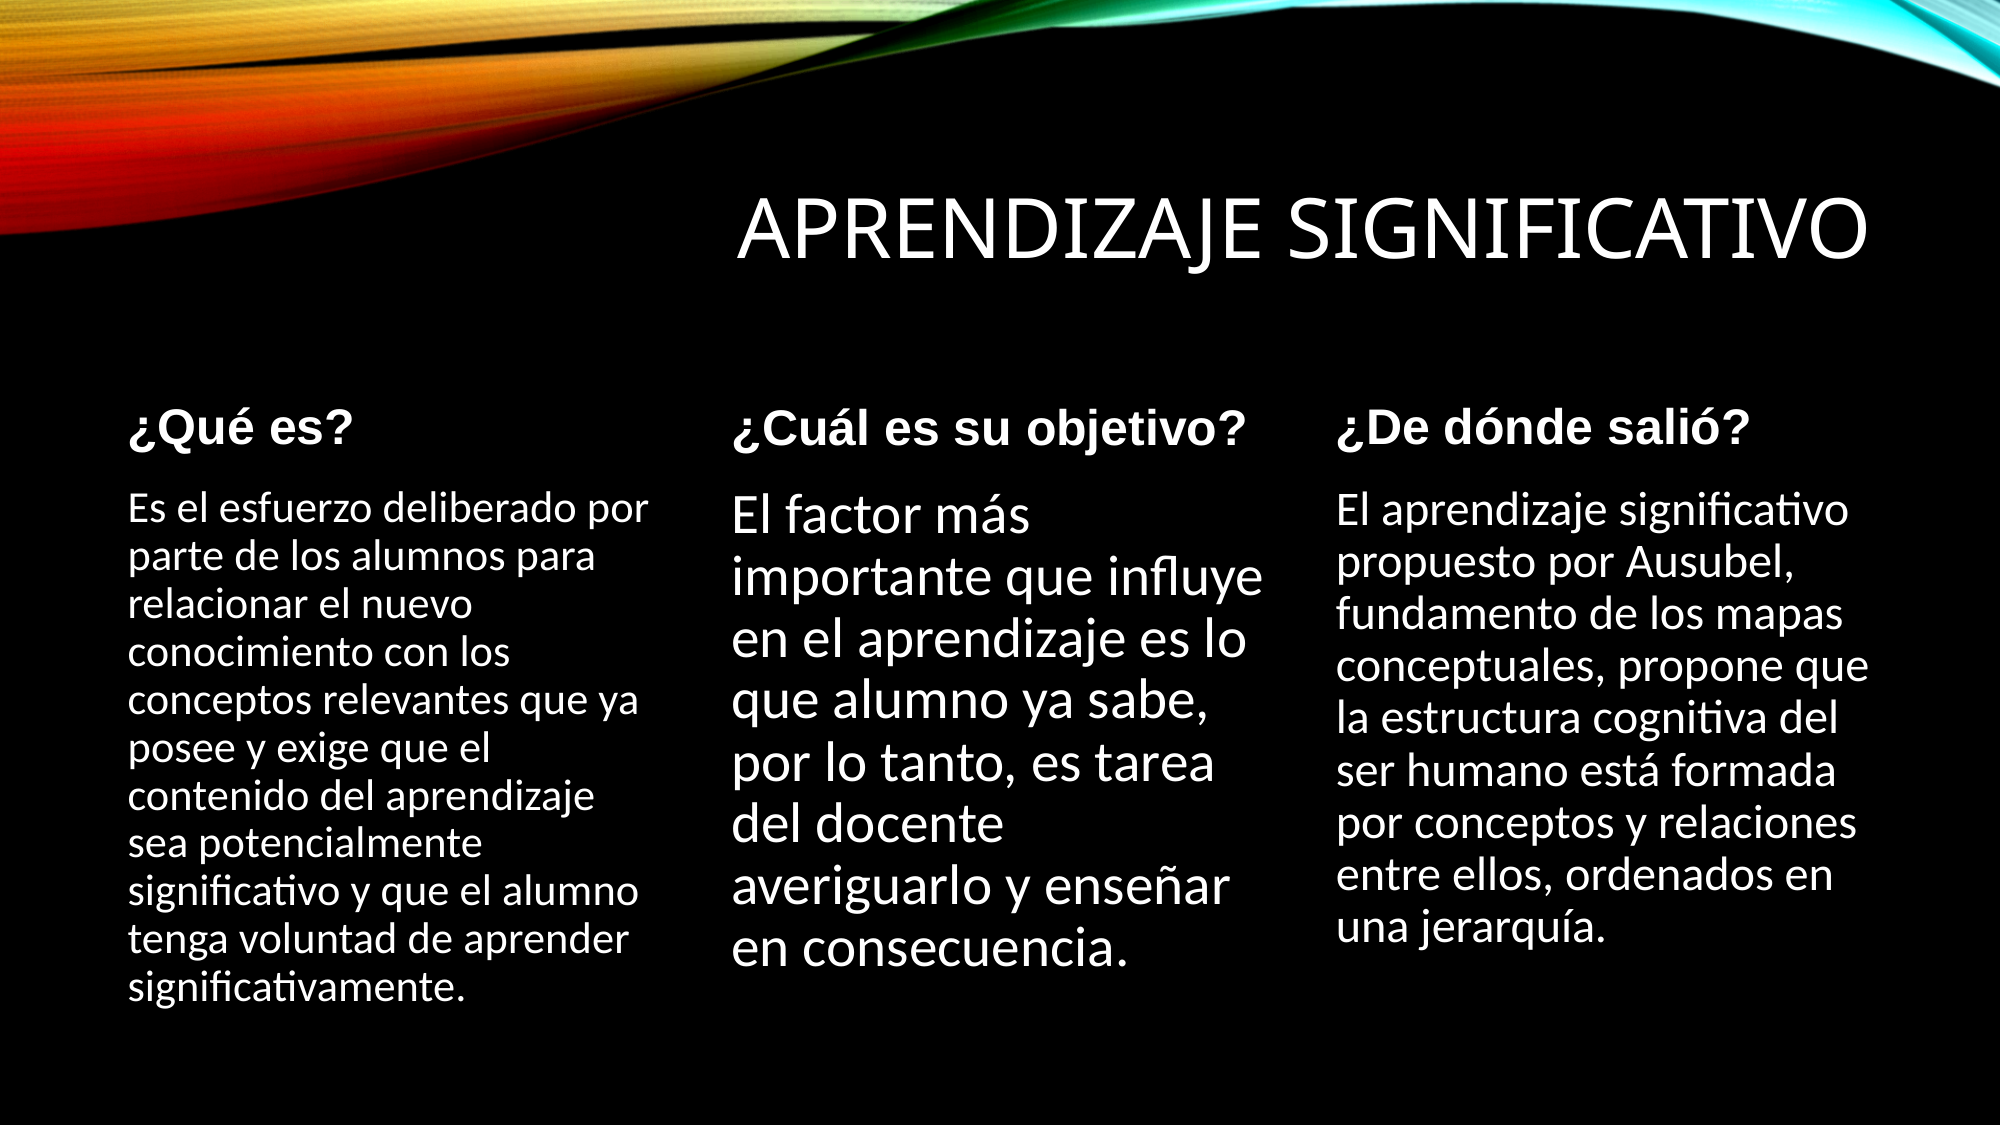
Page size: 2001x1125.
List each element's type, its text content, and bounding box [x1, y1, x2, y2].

list Es el esfuerzo deliberado por parte de los alumnos para relacionar el nuevo conocimiento con los conceptos relevantes que ya posee y exige que el contenido del aprendizaje sea potencialmente significativo y que el alumno tenga voluntad de aprender significativamente. [112, 476, 680, 1021]
list El factor más importante que influye en el aprendizaje es lo que alumno ya sabe, por lo tanto, es tarea del docente averiguarlo y enseñar en consecuencia. [716, 476, 1284, 1021]
title APRENDIZAJE SIGNIFICATIVO [474, 125, 1888, 339]
picture [0, 0, 2000, 237]
list ¿De dónde salió? [1320, 359, 1888, 463]
list ¿Qué es? [112, 361, 680, 463]
list ¿Cuál es su objetivo? [716, 361, 1284, 464]
list El aprendizaje significativo propuesto por Ausubel, fundamento de los mapas conceptuales, propone que la estructura cognitiva del ser humano está formada por conceptos y relaciones entre ellos, ordenados en una jerarquía. [1320, 476, 1888, 1021]
